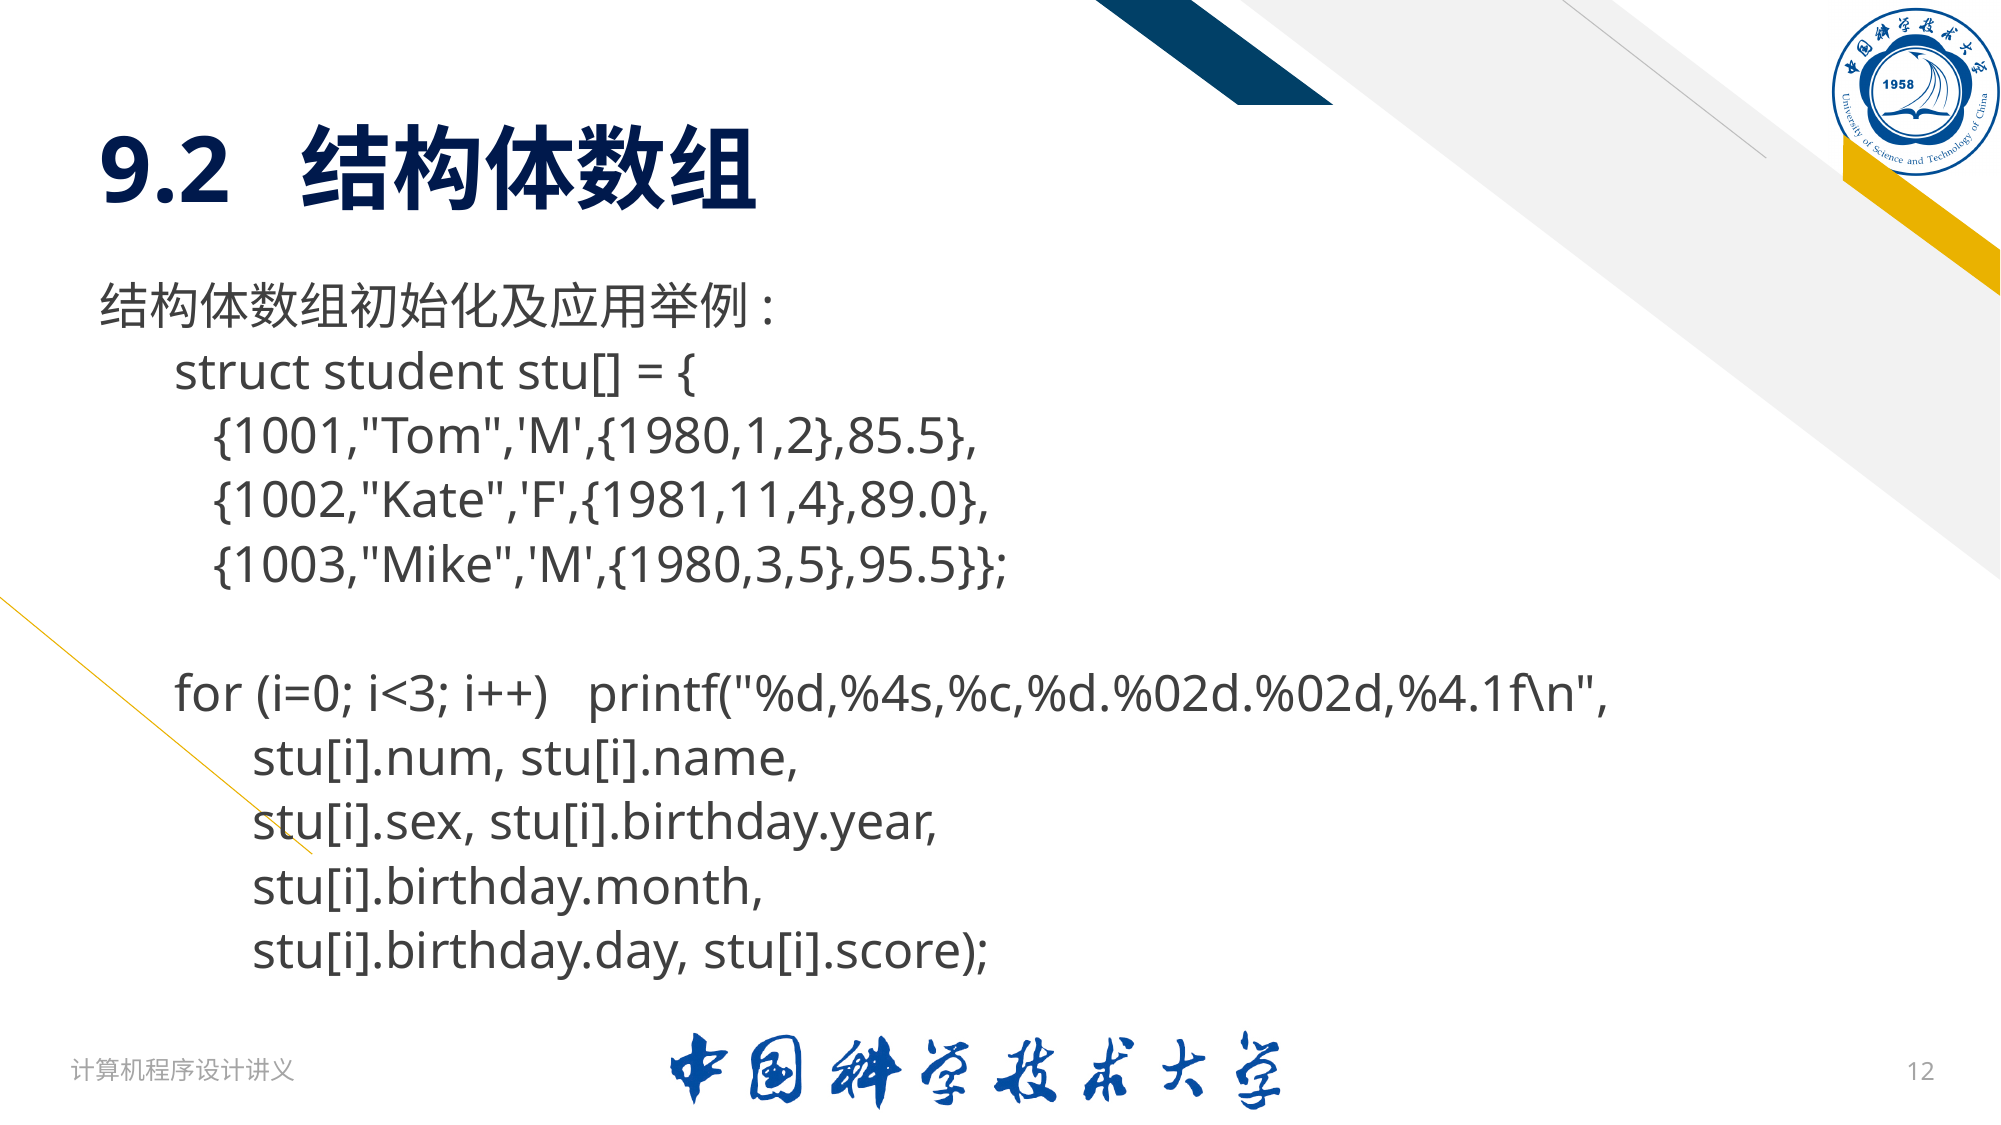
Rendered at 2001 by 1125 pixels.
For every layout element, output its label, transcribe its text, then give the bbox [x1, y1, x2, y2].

footer 计算机程序设计讲义 [55, 1042, 731, 1103]
list 结构体数组初始化及应用举例: struct student stu[] = { {1001,"Tom",'M',{1980,1,2},85.5}, {1002,"Kate",'F',{1981,11,4},89.0}, {1003,"Mike",'M',{1980,3,5},95.5}}; for (i=0; i<3; i++) printf("%d,%4s,%c,%d.%02d.%02d,%4.1f\n", stu[i].num, stu[i].name, stu[i].sex, stu[i].birthday.year, stu[i].birthday.month, stu[i].birthday.day, stu[i].score); [85, 274, 1863, 1014]
slide_number 12 [1828, 1042, 1950, 1103]
title 9.2 结构体数组 [85, 34, 1453, 223]
picture [653, 1016, 1295, 1113]
picture [1828, 0, 2000, 176]
